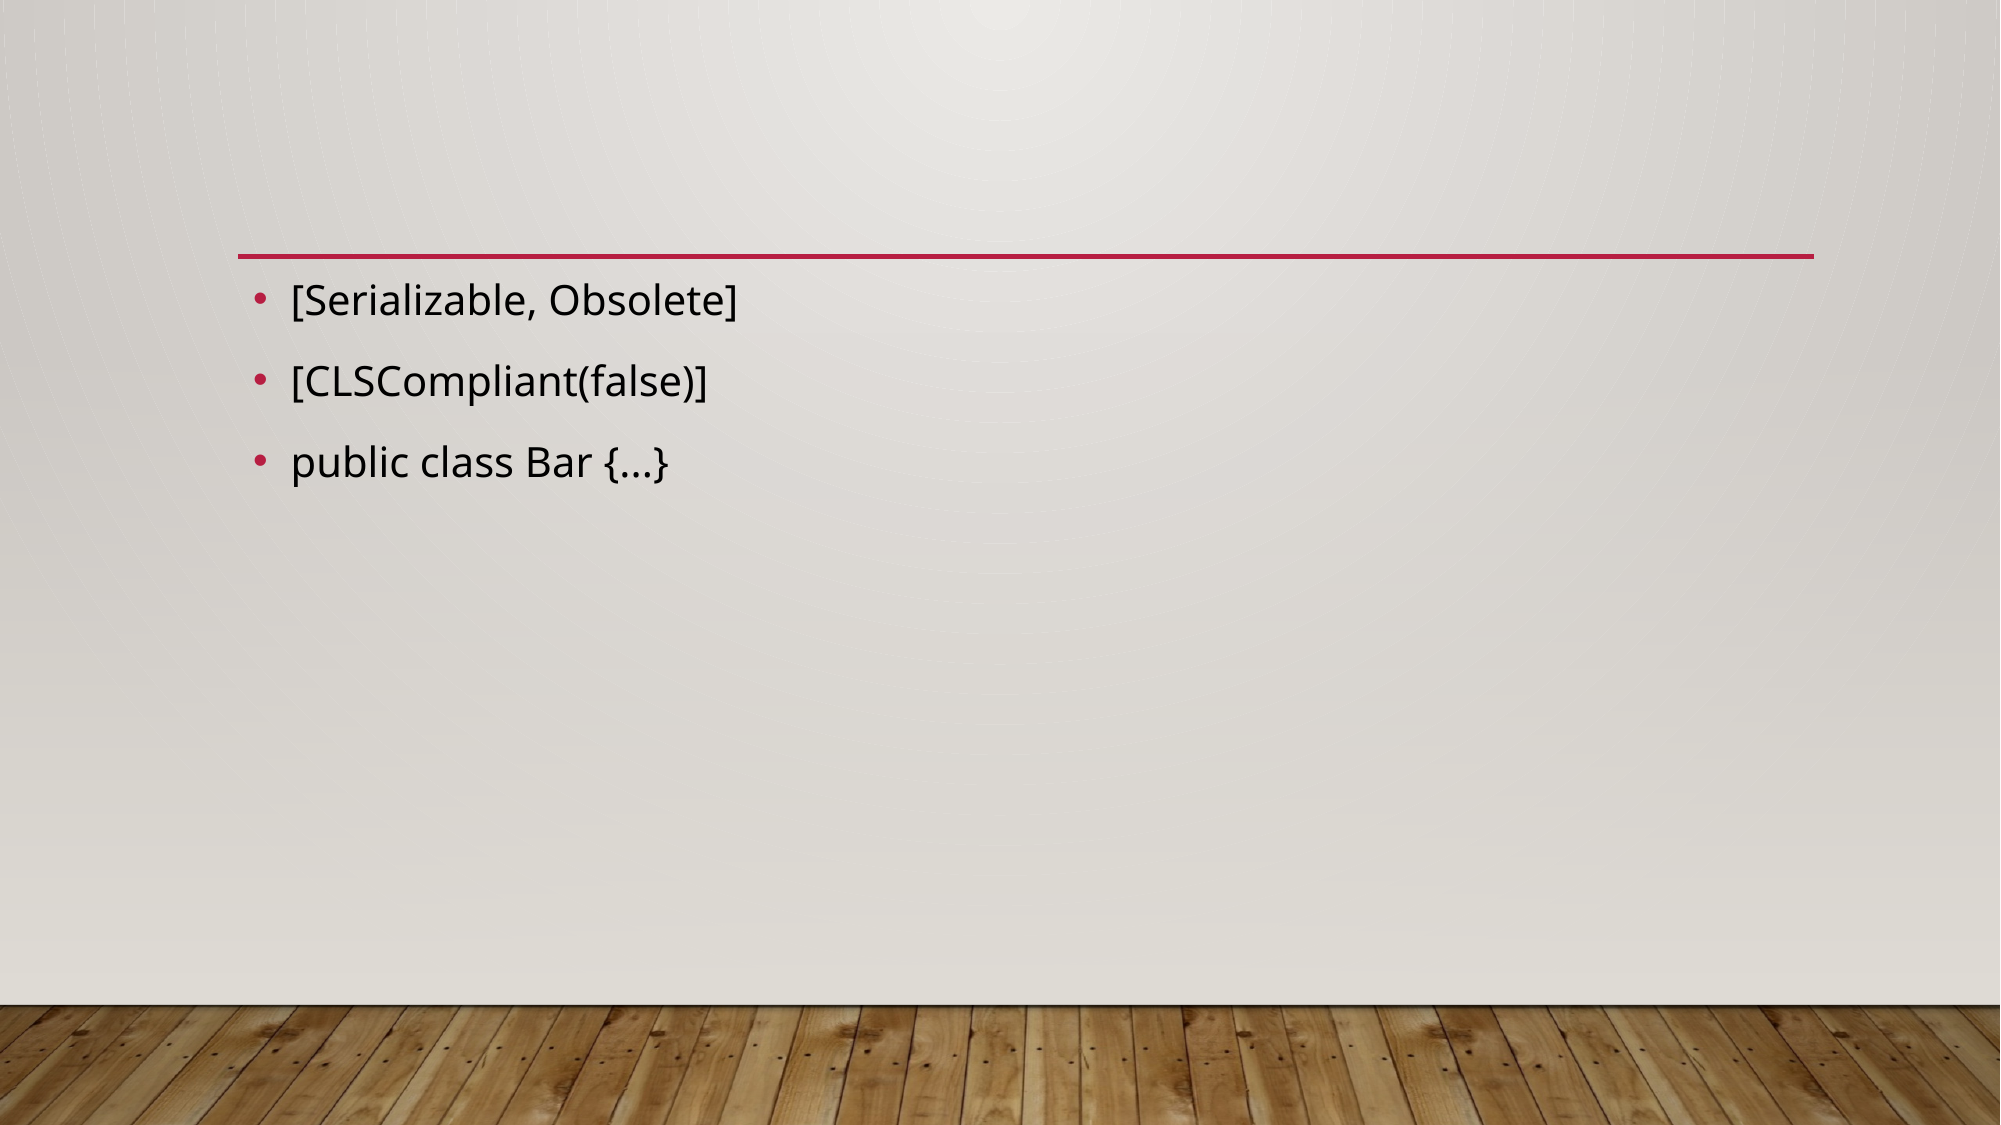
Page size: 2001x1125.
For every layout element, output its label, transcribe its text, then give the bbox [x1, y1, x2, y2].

list [Serializable, Obsolete] [CLSCompliant(false)] public class Bar {...} [238, 256, 1814, 1008]
picture [0, 1005, 2000, 1125]
